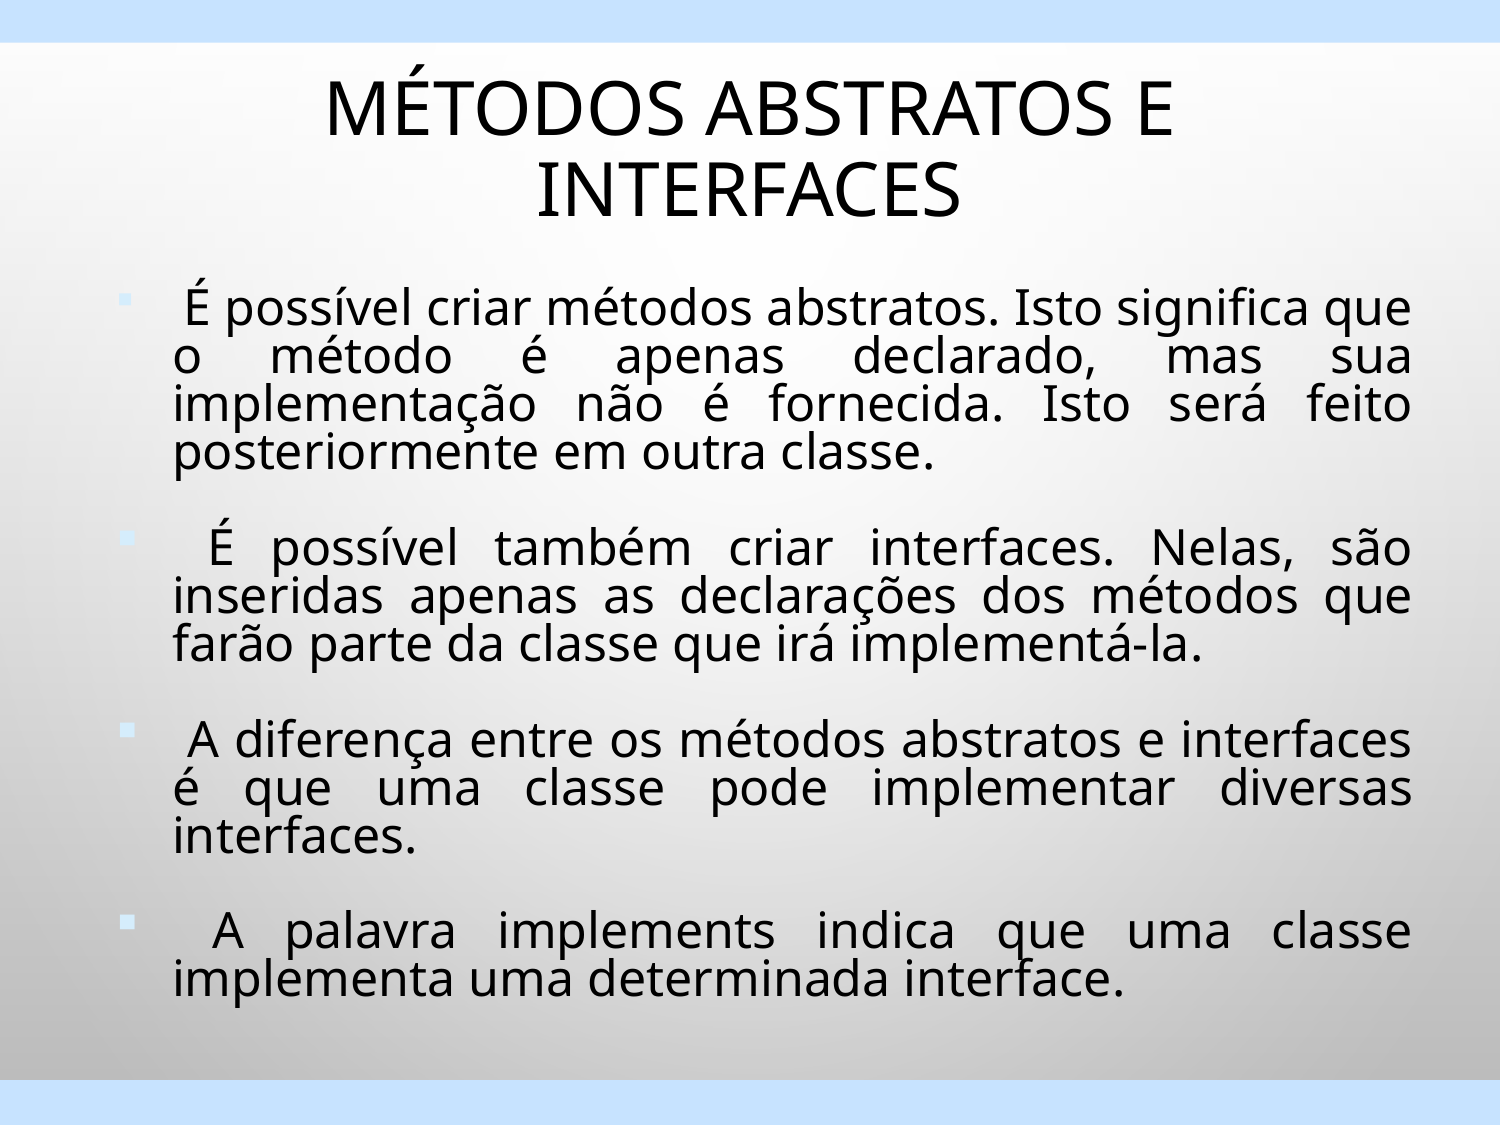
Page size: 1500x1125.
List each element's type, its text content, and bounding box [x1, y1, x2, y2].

picture [0, 43, 1500, 1080]
title Métodos abstratos e Interfaces [112, 101, 1388, 202]
text_box É possível criar métodos abstratos. Isto significa que o método é apenas declarado, mas sua implementação não é fornecida. Isto será feito posteriormente em outra classe. É possível também criar interfaces. Nelas, são inseridas apenas as declarações dos métodos que farão parte da classe que irá implementá-la. A diferença entre os métodos abstratos e interfaces é que uma classe pode implementar diversas interfaces. A palavra implements indica que uma classe implementa uma determinada interface. [104, 281, 1425, 1107]
